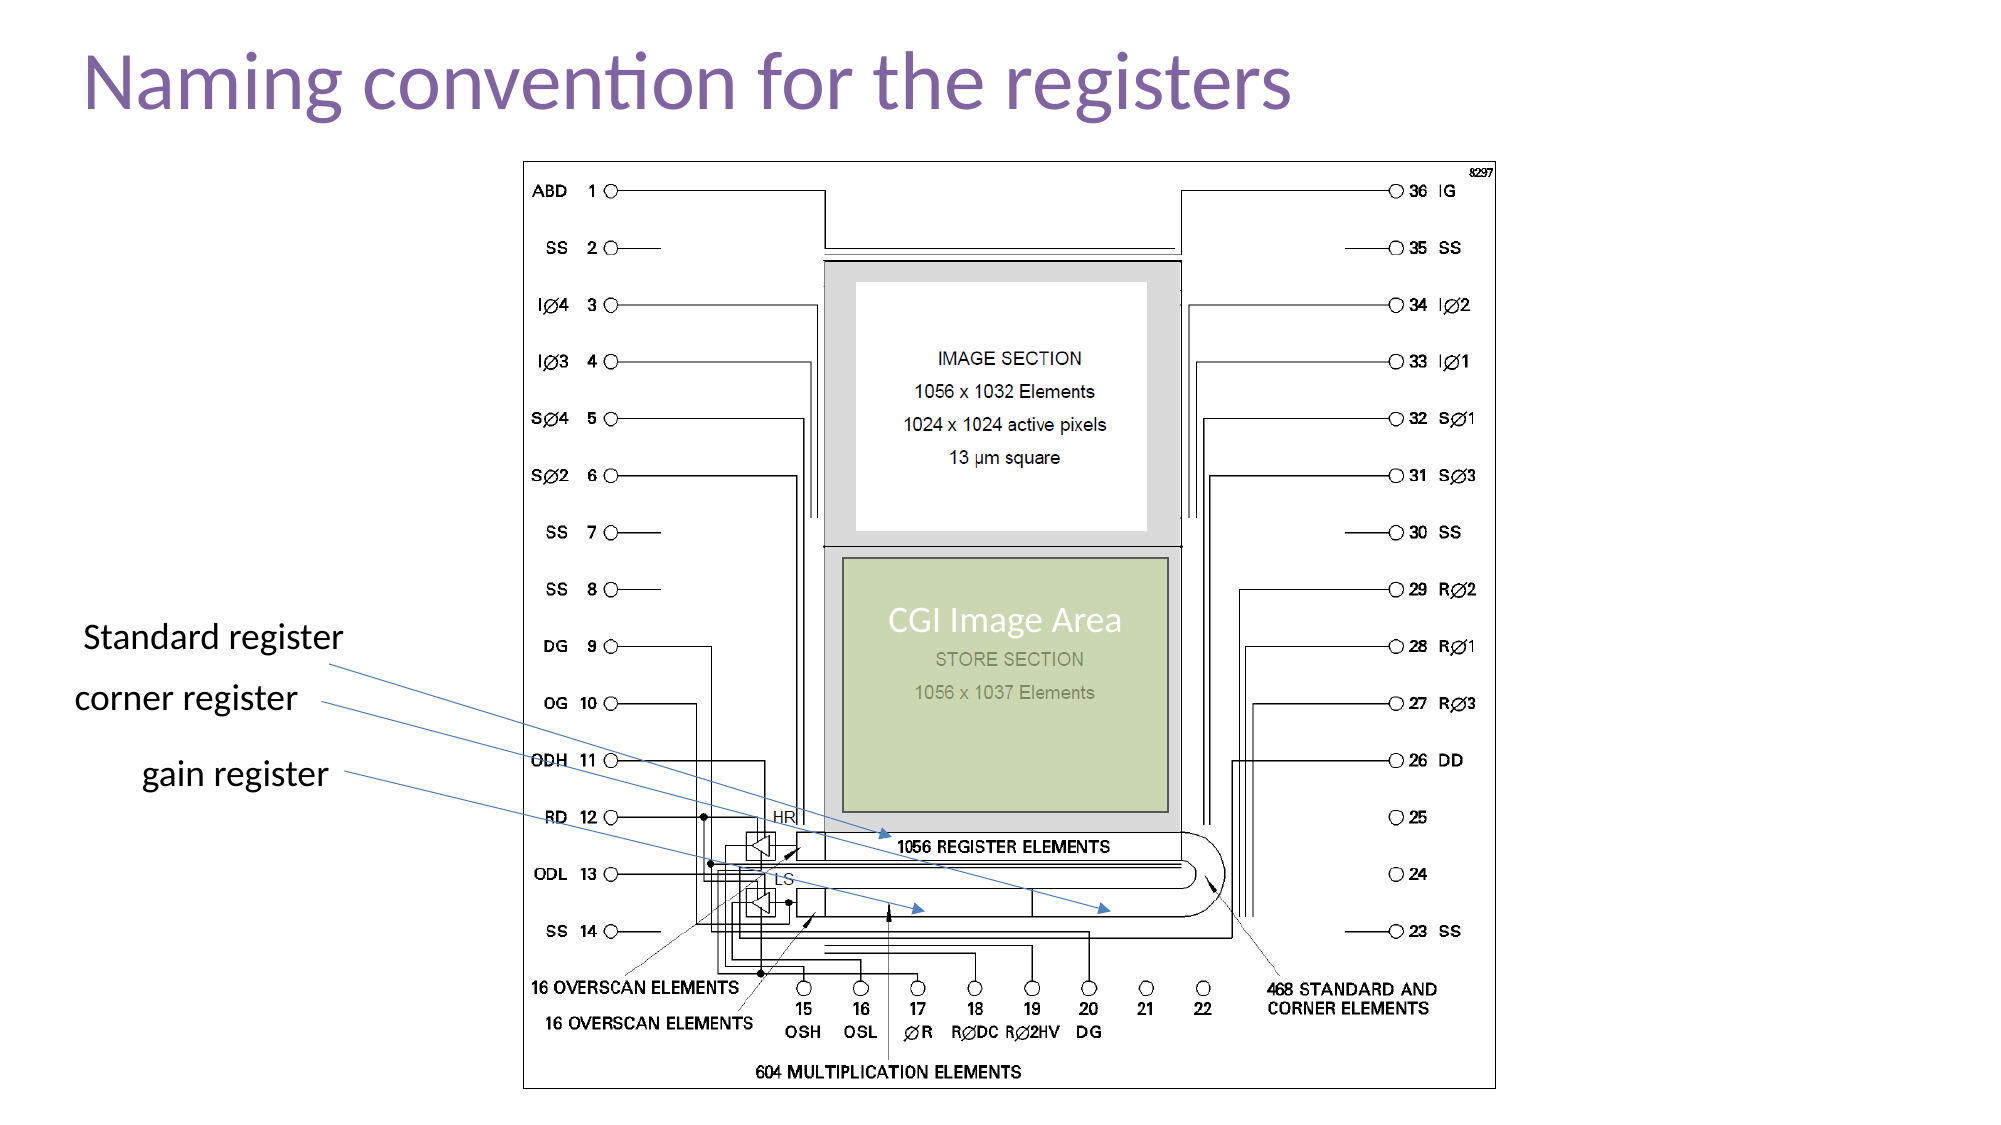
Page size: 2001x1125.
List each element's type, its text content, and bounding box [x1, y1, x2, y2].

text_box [328, 663, 892, 701]
text_box gain register [127, 741, 321, 801]
text_box Standard register [68, 604, 360, 665]
title Naming convention for the registers [67, 22, 1935, 142]
picture [514, 157, 1506, 1095]
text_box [321, 701, 1111, 912]
text_box corner register [59, 665, 328, 726]
